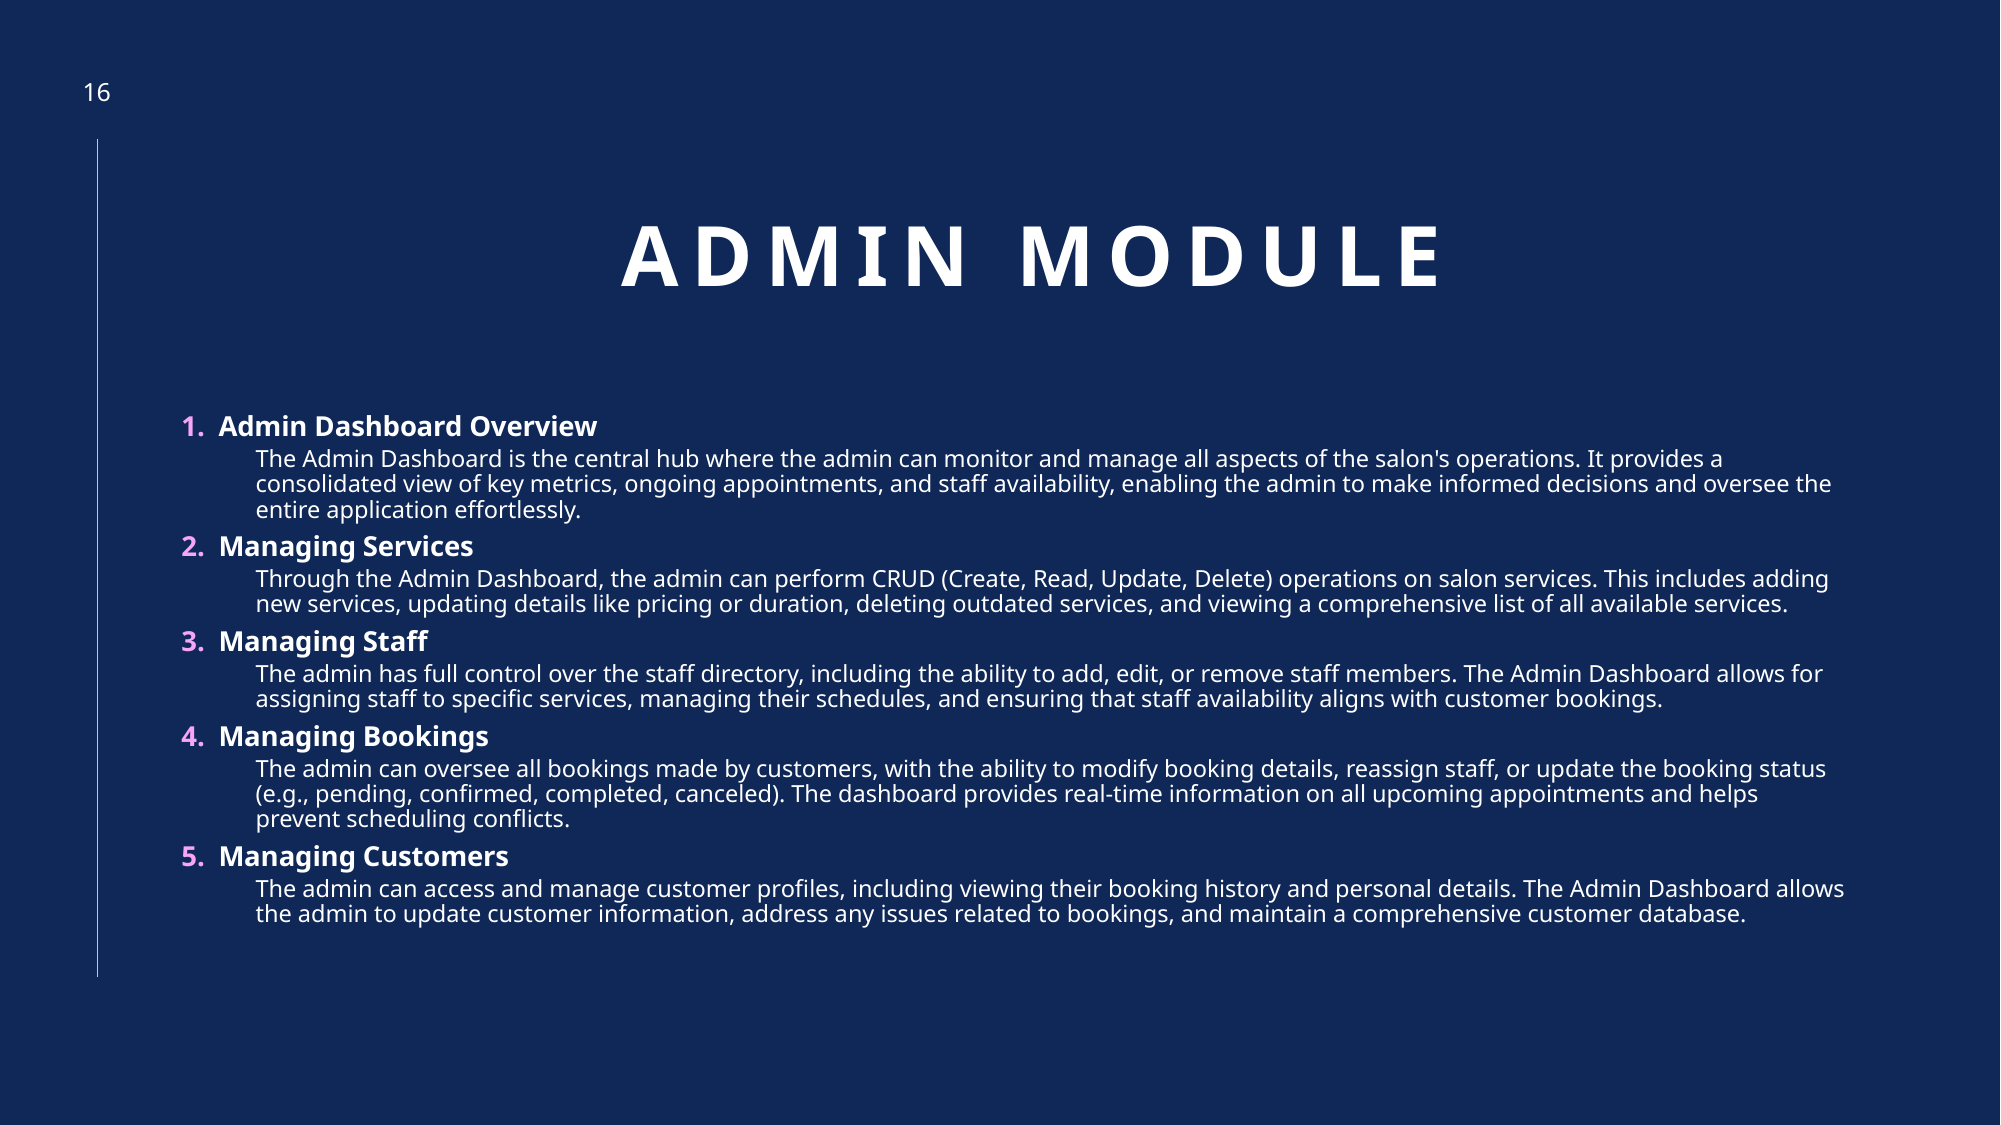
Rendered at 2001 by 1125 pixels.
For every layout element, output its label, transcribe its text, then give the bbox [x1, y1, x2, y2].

list Admin Dashboard Overview The Admin Dashboard is the central hub where the admin can monitor and manage all aspects of the salon's operations. It provides a consolidated view of key metrics, ongoing appointments, and staff availability, enabling the admin to make informed decisions and oversee the entire application effortlessly. Managing Services Through the Admin Dashboard, the admin can perform CRUD (Create, Read, Update, Delete) operations on salon services. This includes adding new services, updating details like pricing or duration, deleting outdated services, and viewing a comprehensive list of all available services. Managing Staff The admin has full control over the staff directory, including the ability to add, edit, or remove staff members. The Admin Dashboard allows for assigning staff to specific services, managing their schedules, and ensuring that staff availability aligns with customer bookings. Managing Bookings The admin can oversee all bookings made by customers, with the ability to modify booking details, reassign staff, or update the booking status (e.g., pending, confirmed, completed, canceled). The dashboard provides real-time information on all upcoming appointments and helps prevent scheduling conflicts. Managing Customers The admin can access and manage customer profiles, including viewing their booking history and personal details. The Admin Dashboard allows the admin to update customer information, address any issues related to bookings, and maintain a comprehensive customer database. [166, 363, 1862, 945]
title Admin Module [139, 136, 1925, 312]
slide_number 16 [53, 67, 140, 119]
